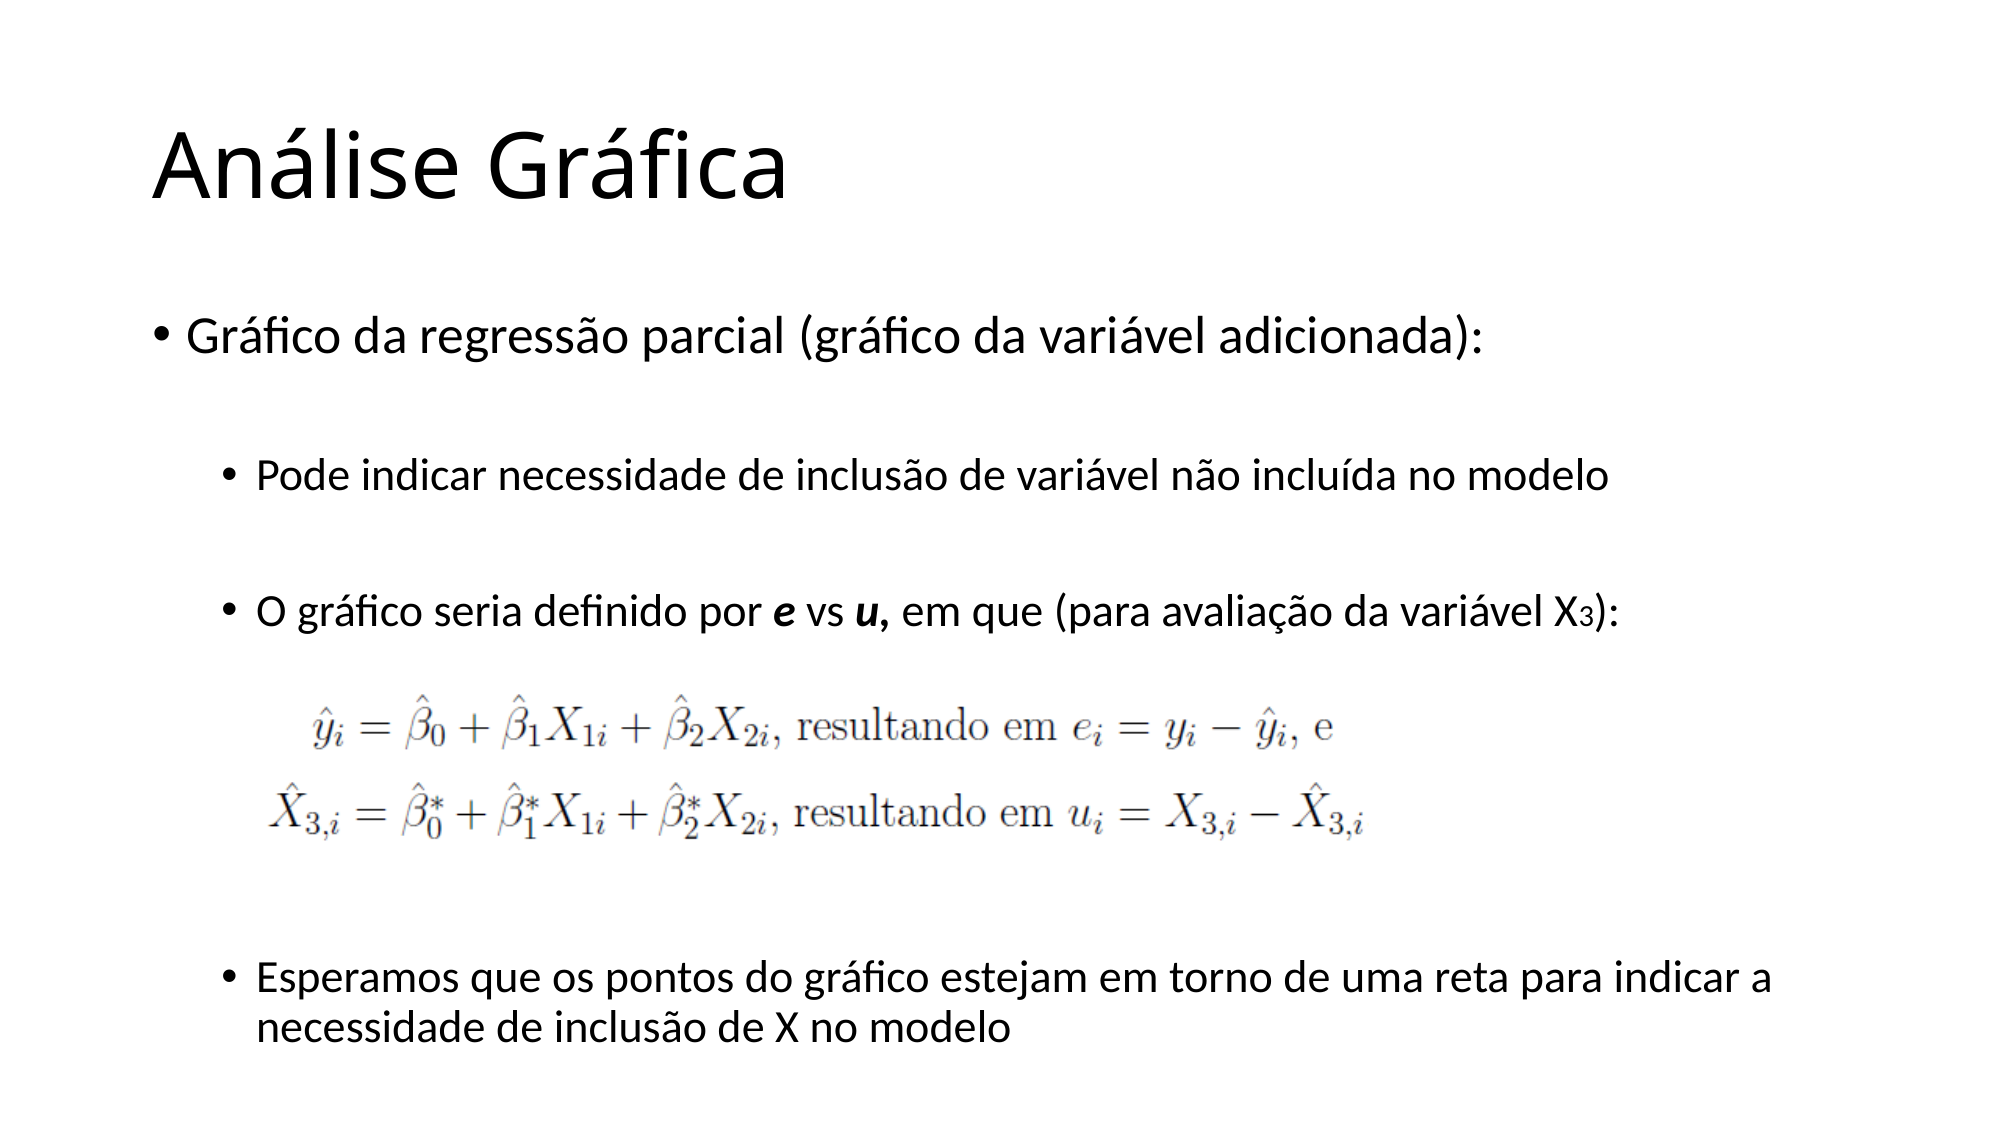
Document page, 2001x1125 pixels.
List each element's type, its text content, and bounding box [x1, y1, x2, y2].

list Gráfico da regressão parcial (gráfico da variável adicionada): Pode indicar necessidade de inclusão de variável não incluída no modelo O gráfico seria definido por e vs u, em que (para avaliação da variável X3): Esperamos que os pontos do gráfico estejam em torno de uma reta para indicar a necessidade de inclusão de X no modelo [137, 299, 1863, 1066]
title Análise Gráfica [137, 59, 1863, 278]
picture [237, 682, 1369, 858]
